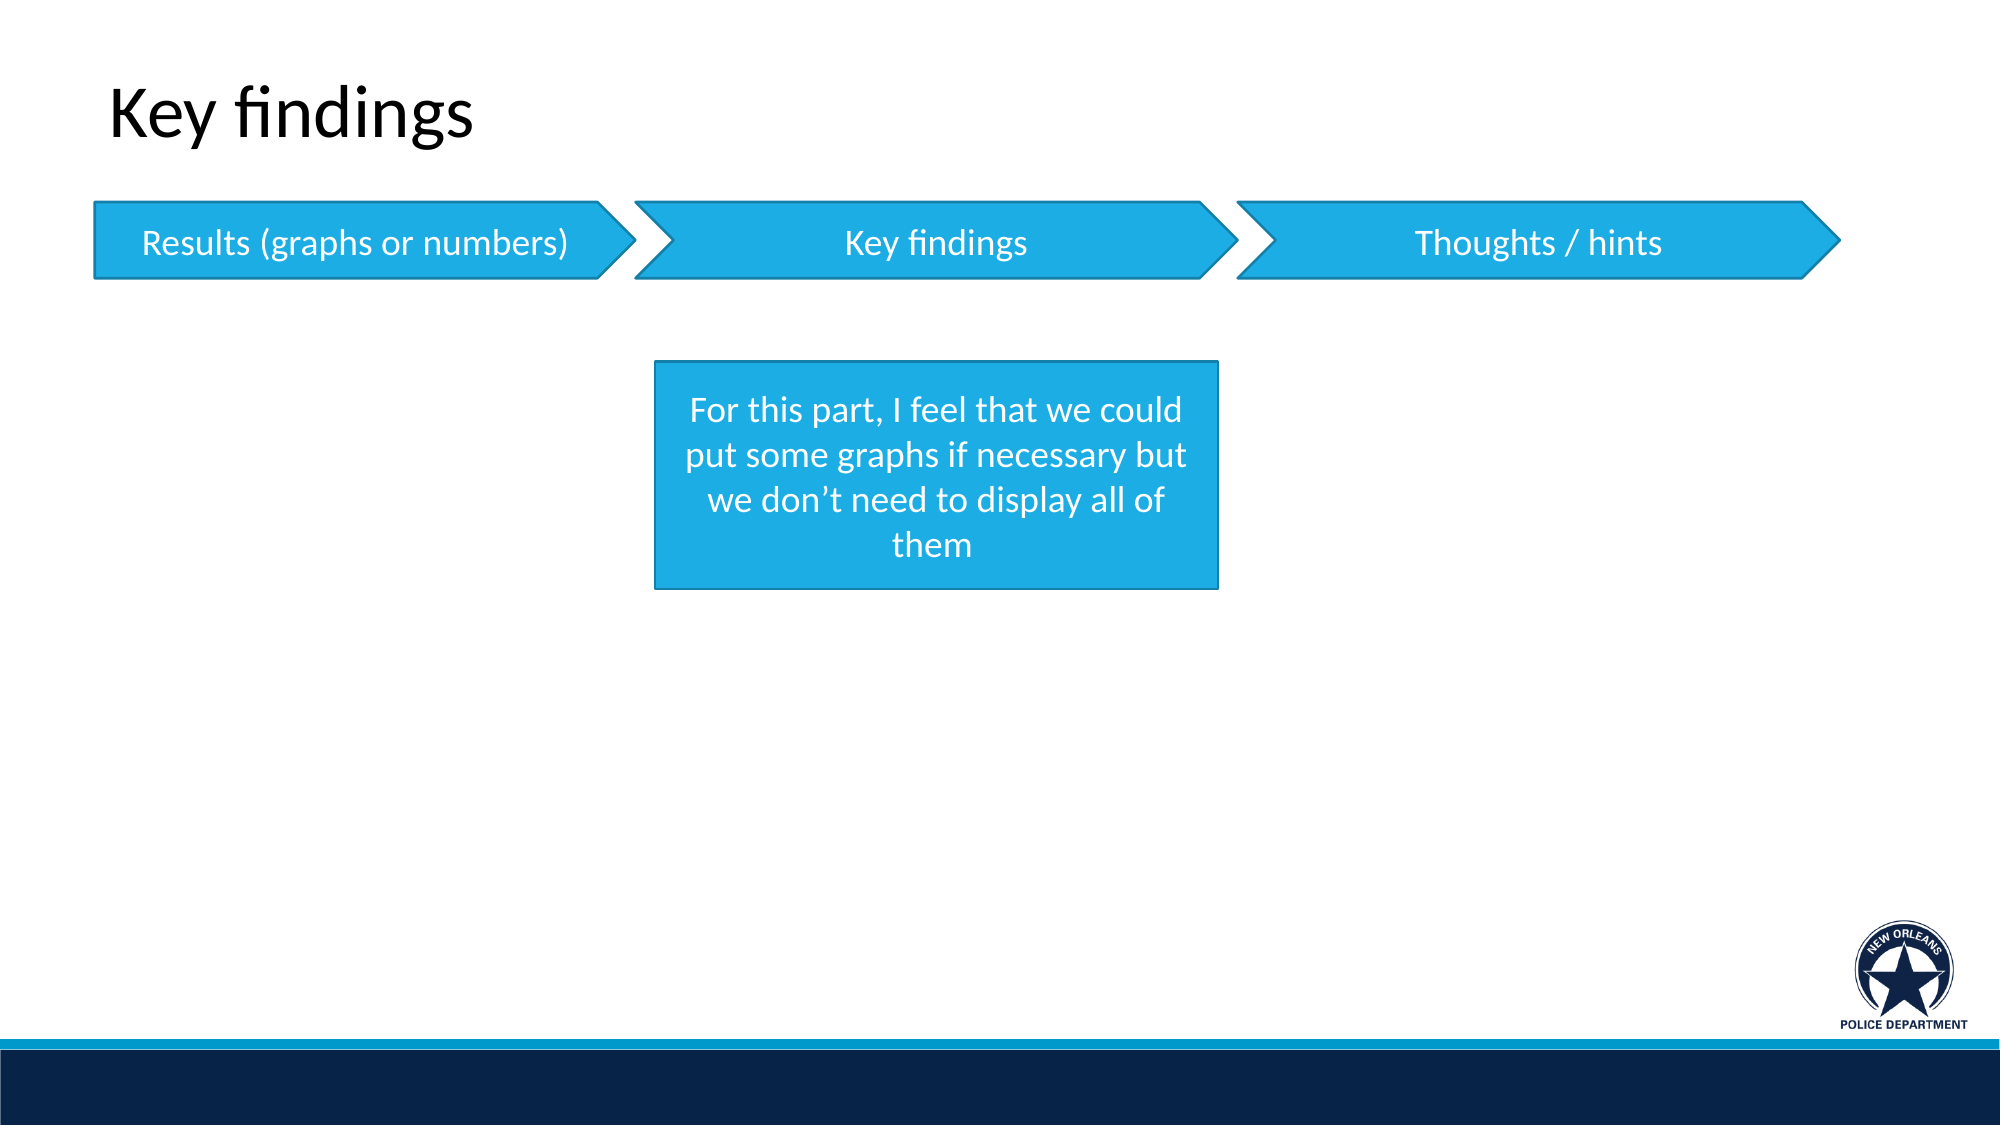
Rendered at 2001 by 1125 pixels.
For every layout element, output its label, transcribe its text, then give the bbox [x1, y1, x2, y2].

text_box For this part, I feel that we could put some graphs if necessary but we don’t need to display all of them [654, 360, 1219, 590]
text_box Key findings [94, 55, 1177, 160]
text_box Key findings [634, 200, 1239, 280]
picture [1839, 910, 1968, 1038]
text_box Results (graphs or numbers) [93, 200, 637, 280]
text_box Thoughts / hints [1236, 200, 1841, 280]
